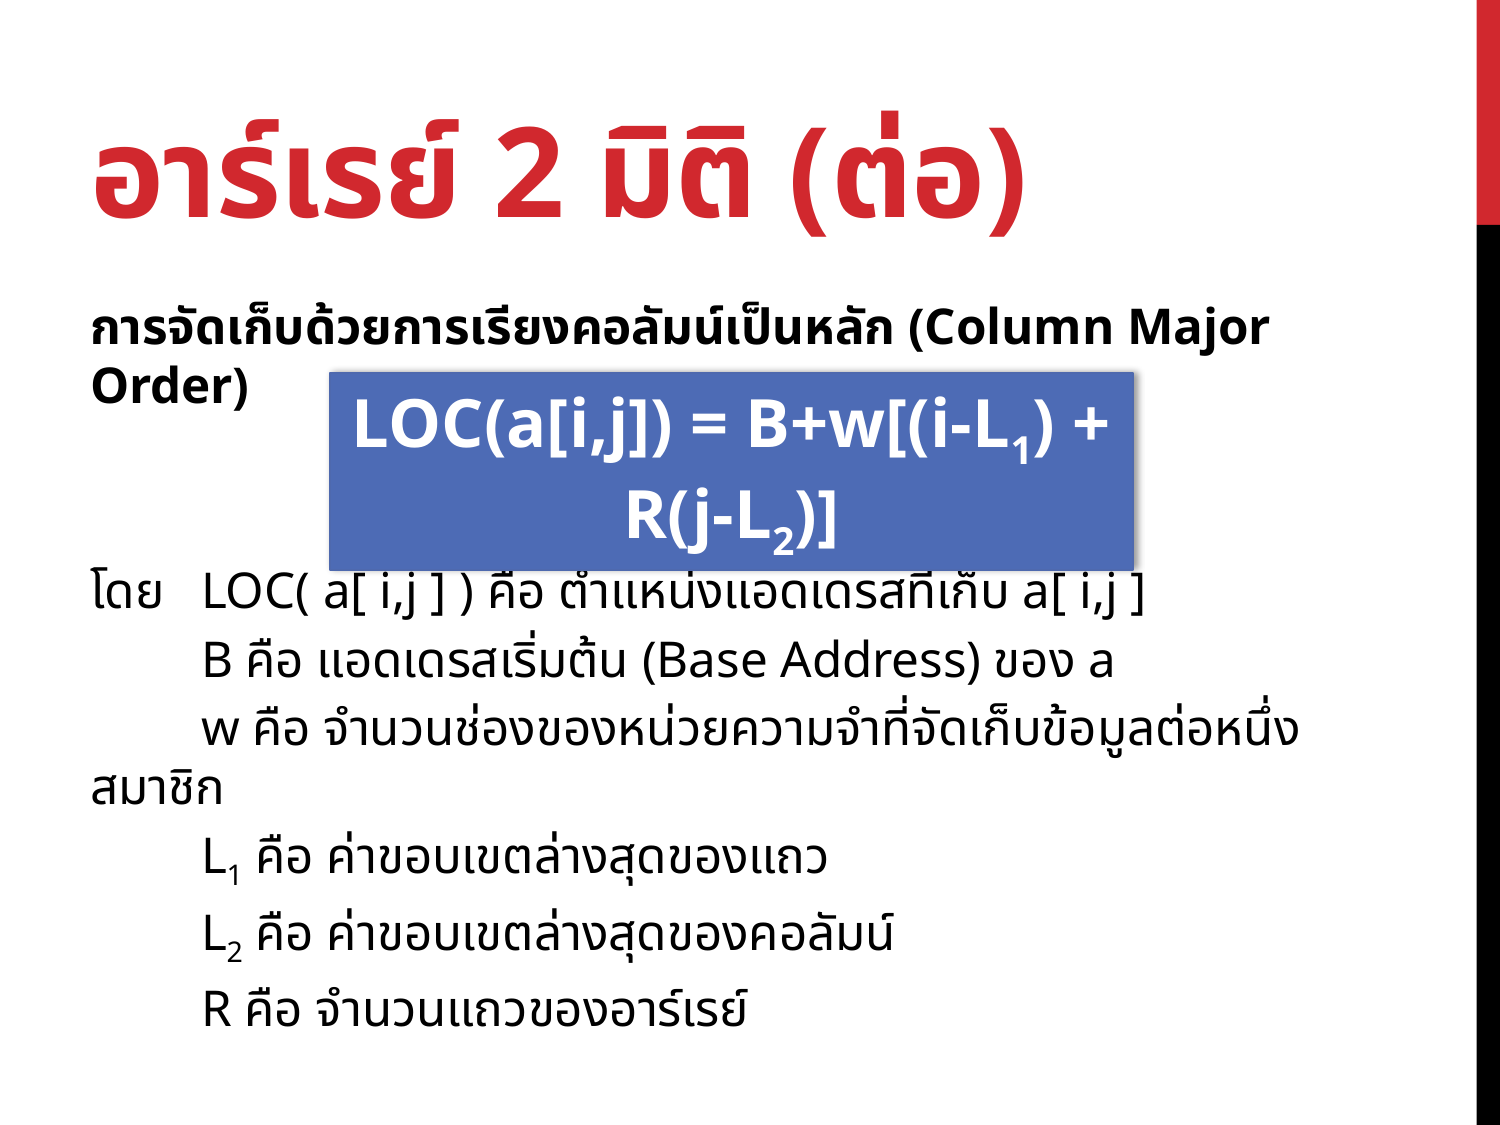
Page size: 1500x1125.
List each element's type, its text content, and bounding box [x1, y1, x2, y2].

text_box LOC(a[i,j]) = B+w[(i-L1) + R(j-L2)] [329, 372, 1134, 571]
list การจัดเก็บด้วยการเรียงคอลัมน์เป็นหลัก (Column Major Order) โดย LOC( a[ i,j ] ) คือ ตำแหน่งแอดเดรสที่เก็บ a[ i,j ] B คือ แอดเดรสเริ่มต้น (Base Address) ของ a w คือ จำนวนช่องของหน่วยความจำที่จัดเก็บข้อมูลต่อหนึ่งสมาชิก L1 คือ ค่าขอบเขตล่างสุดของแถว L2 คือ ค่าขอบเขตล่างสุดของคอลัมน์ R คือ จำนวนแถวของอาร์เรย์ [75, 287, 1388, 1047]
title อาร์เรย์ 2 มิติ (ต่อ) [75, 25, 1388, 250]
